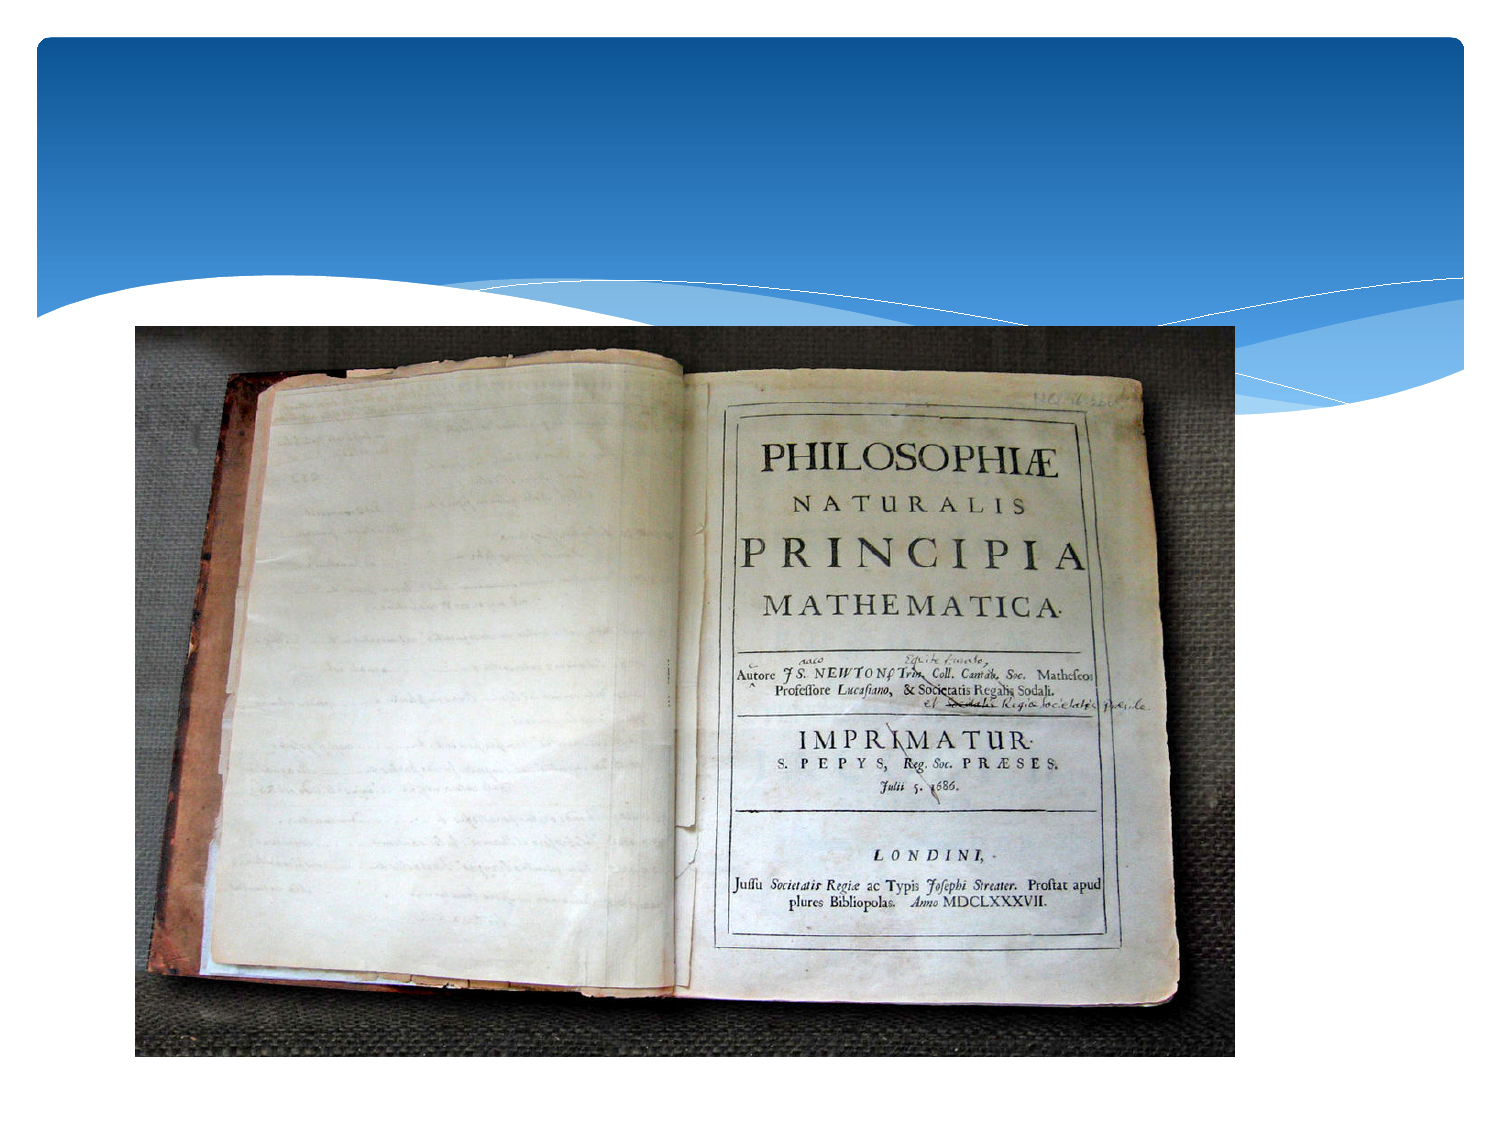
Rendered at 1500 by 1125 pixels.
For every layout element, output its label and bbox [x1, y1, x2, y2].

list [135, 325, 1235, 1057]
